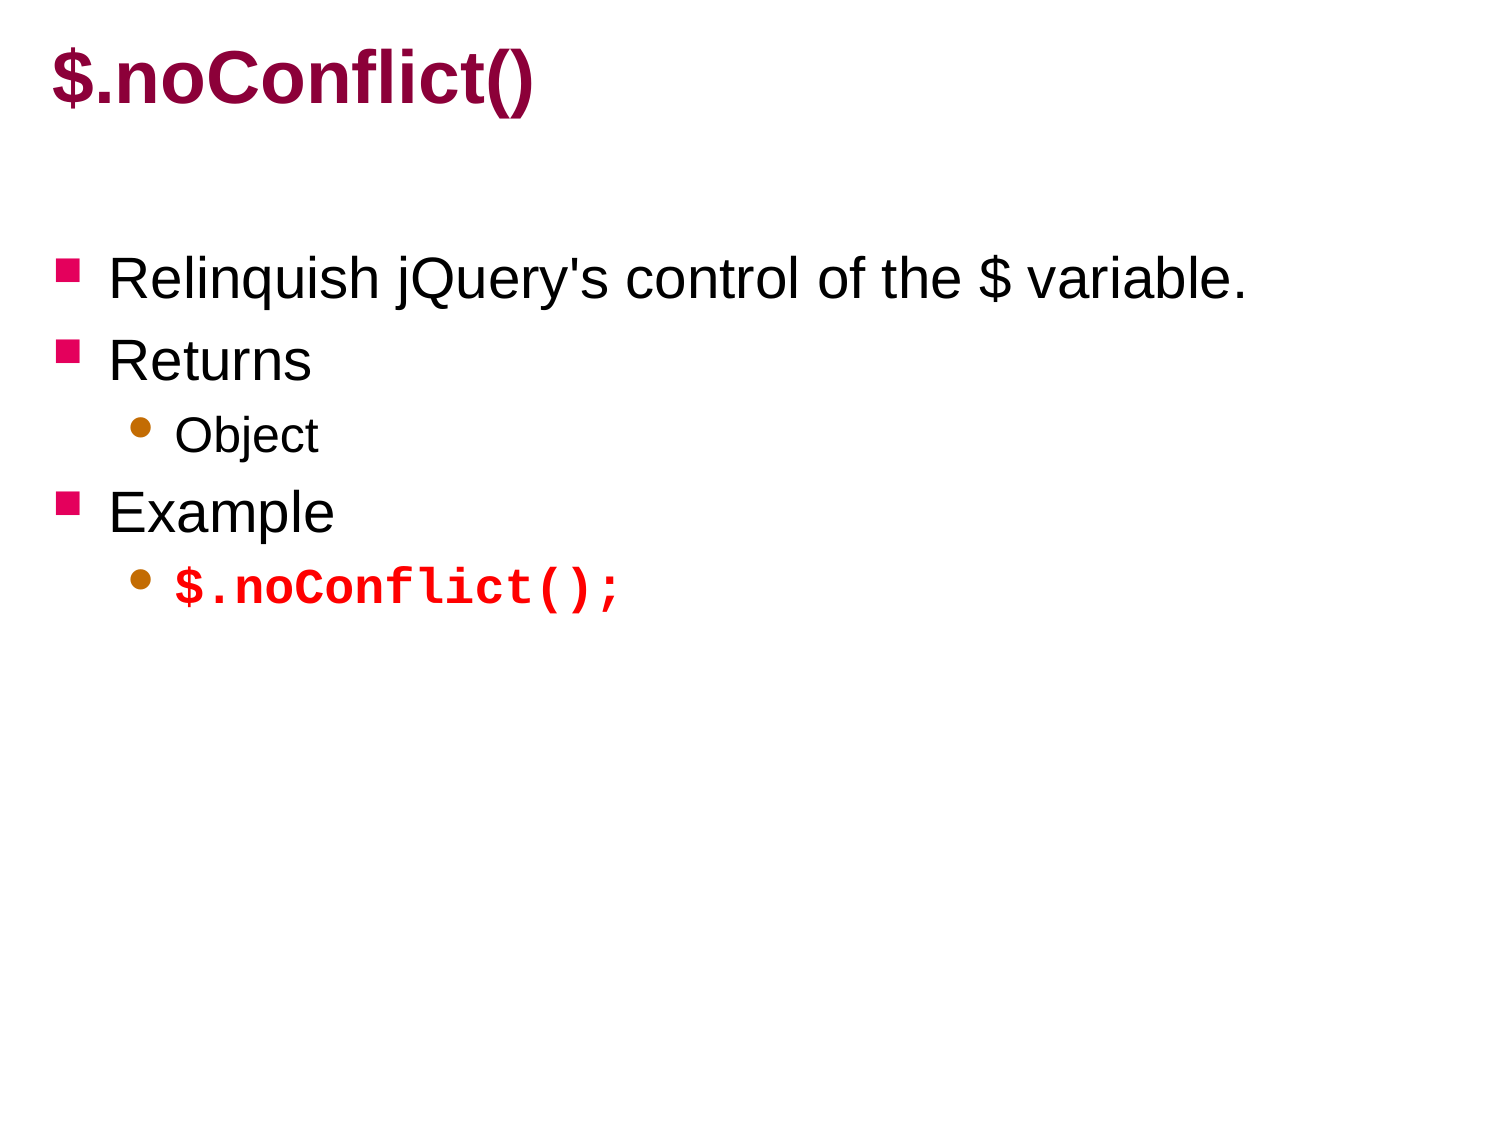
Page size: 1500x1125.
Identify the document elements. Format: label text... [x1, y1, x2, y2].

title $.noConflict() [37, 0, 1451, 148]
list Relinquish jQuery's control of the $ variable. Returns Object Example $.noConflict(); [37, 232, 1451, 1026]
